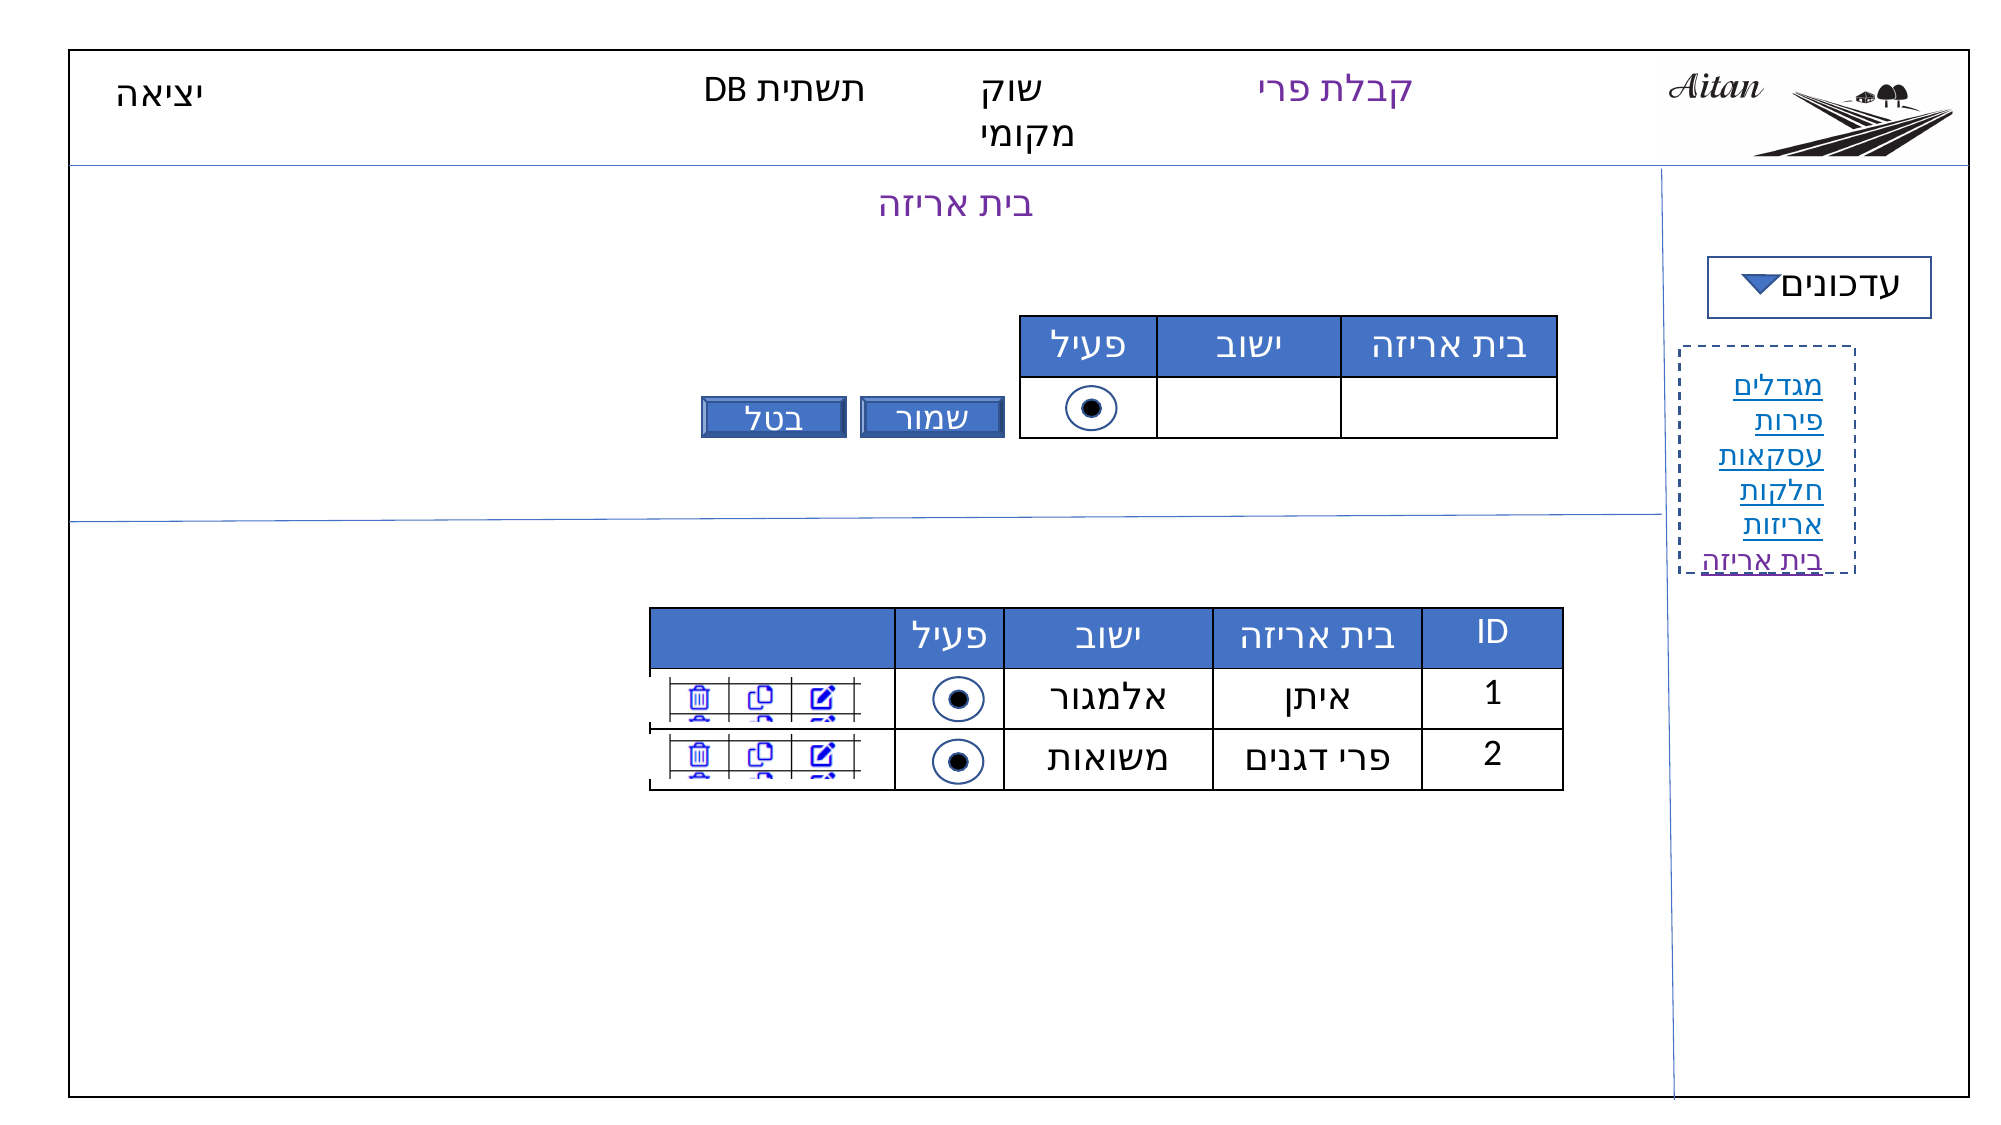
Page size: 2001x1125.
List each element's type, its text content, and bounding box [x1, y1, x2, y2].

picture [645, 734, 861, 779]
table_cell [896, 730, 1003, 789]
text_box [1678, 345, 1856, 574]
table_cell [1021, 378, 1156, 437]
table_cell 2 [1423, 730, 1562, 789]
table_cell [651, 730, 894, 789]
table_cell [1158, 378, 1340, 437]
table_header פעיל [896, 609, 1003, 668]
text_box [1661, 168, 1675, 1100]
table_header בית אריזה [1214, 609, 1421, 668]
text_box [68, 49, 1970, 1098]
table_cell [896, 669, 1003, 728]
text_box בטל [701, 396, 847, 438]
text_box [1066, 386, 1117, 431]
table_header פעיל [1021, 317, 1156, 376]
table_cell 1 [1423, 669, 1562, 728]
table_cell איתן [1214, 669, 1421, 728]
table_cell [1342, 378, 1556, 437]
table_header ישוב [1158, 317, 1340, 376]
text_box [69, 514, 1662, 522]
text_box קבלת פרי [1242, 56, 1437, 117]
text_box מגדלים פירות עסקאות חלקות אריזות בית אריזה [1683, 358, 1839, 619]
table_cell משואות [1005, 730, 1212, 789]
table_header בית אריזה [1342, 317, 1556, 376]
table_cell פרי דגנים [1214, 730, 1421, 789]
text_box יציאה [100, 61, 295, 122]
picture [645, 677, 861, 722]
table_header ID [1423, 609, 1562, 668]
text_box [1707, 256, 1932, 319]
table_header ישוב [1005, 609, 1212, 668]
text_box תשתית DB [687, 56, 881, 117]
table_header [651, 609, 894, 668]
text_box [932, 739, 984, 784]
text_box שמור [859, 396, 1006, 438]
text_box עדכונים [1764, 251, 1959, 311]
text_box שוק מקומי [964, 56, 1159, 162]
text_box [933, 677, 984, 722]
table_cell [651, 669, 894, 728]
table_cell אלמגור [1005, 669, 1212, 728]
picture [1661, 56, 1959, 160]
text_box בית אריזה [810, 171, 1103, 232]
